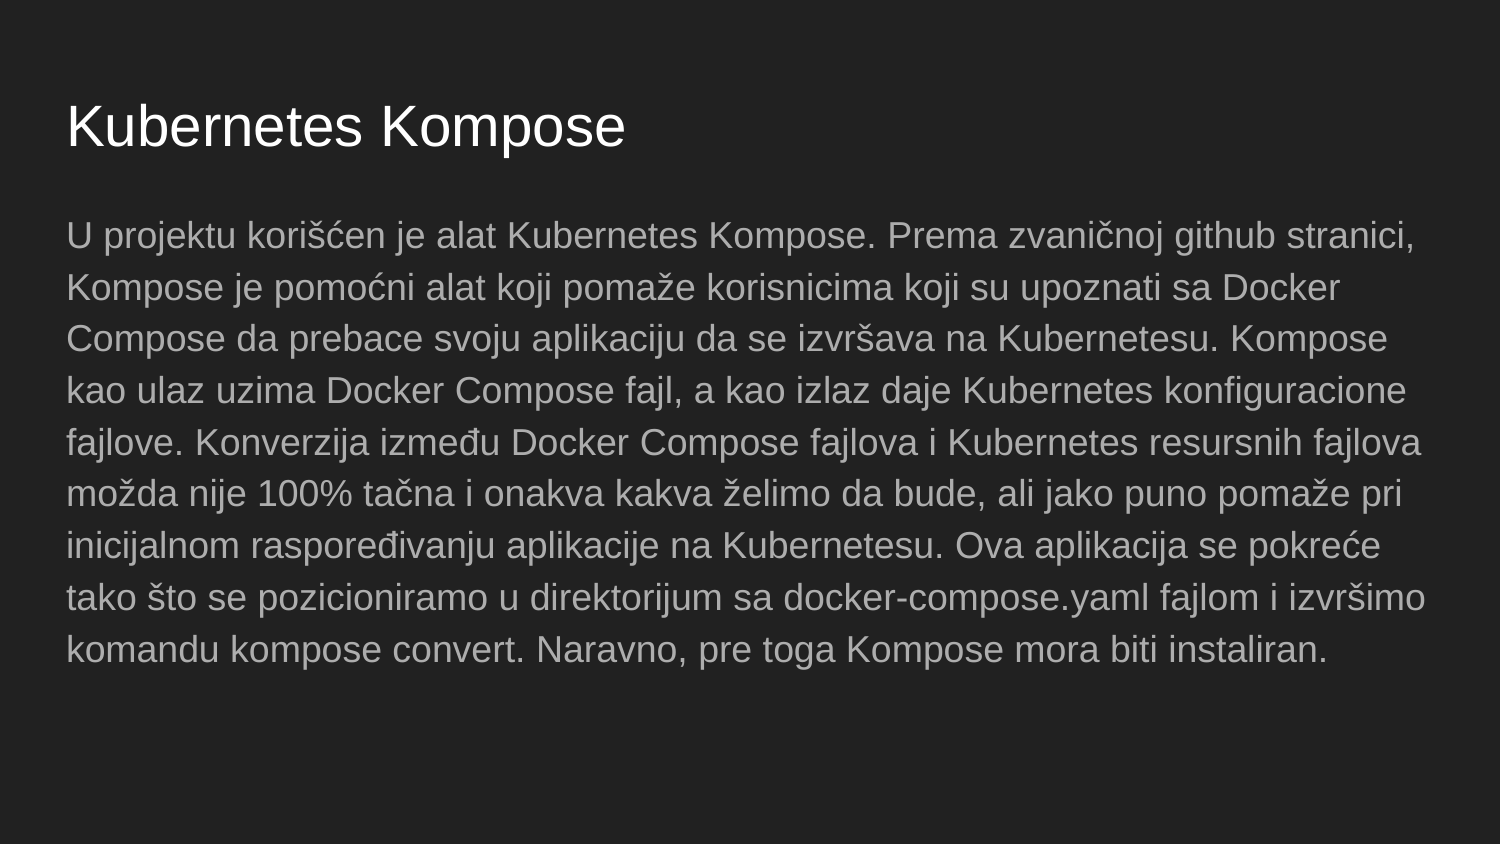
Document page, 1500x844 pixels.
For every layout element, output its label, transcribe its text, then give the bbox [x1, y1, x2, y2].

title Kubernetes Kompose [51, 72, 1449, 167]
list U projektu korišćen je alat Kubernetes Kompose. Prema zvaničnoj github stranici, Kompose je pomoćni alat koji pomaže korisnicima koji su upoznati sa Docker Compose da prebace svoju aplikaciju da se izvršava na Kubernetesu. Kompose kao ulaz uzima Docker Compose fajl, a kao izlaz daje Kubernetes konfiguracione fajlove. Konverzija između Docker Compose fajlova i Kubernetes resursnih fajlova možda nije 100% tačna i onakva kakva želimo da bude, ali jako puno pomaže pri inicijalnom raspoređivanju aplikacije na Kubernetesu. Ova aplikacija se pokreće tako što se pozicioniramo u direktorijum sa docker-compose.yaml fajlom i izvršimo komandu kompose convert. Naravno, pre toga Kompose mora biti instaliran. [51, 189, 1449, 750]
